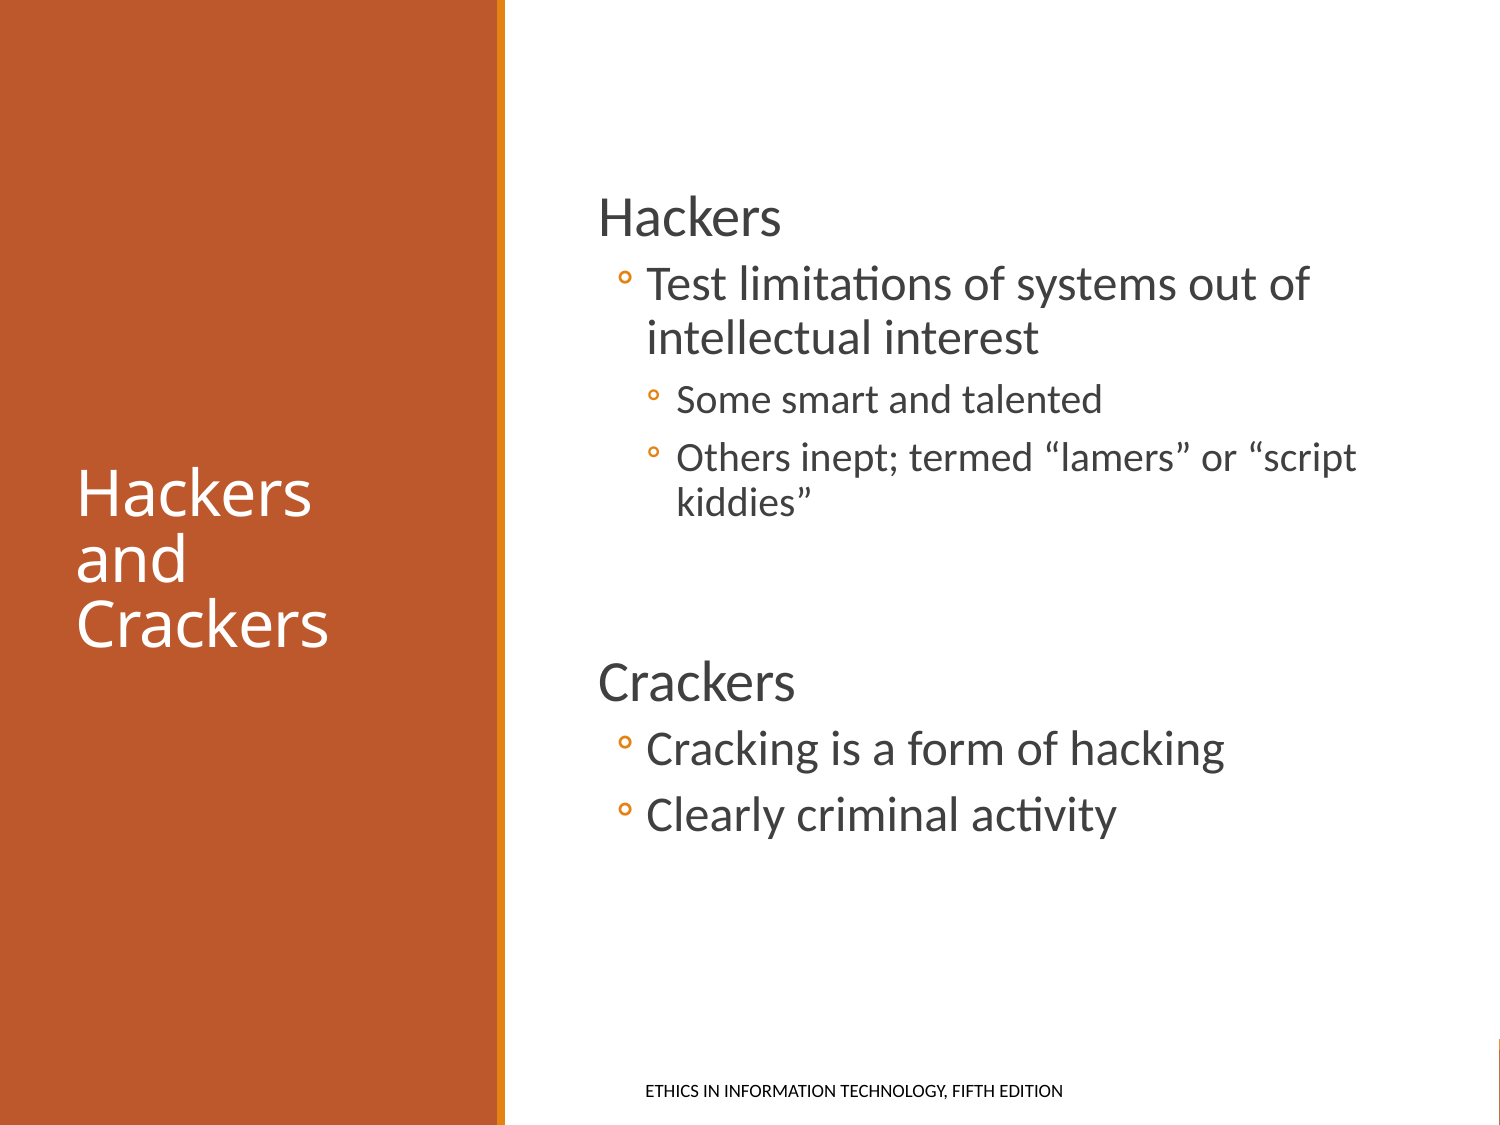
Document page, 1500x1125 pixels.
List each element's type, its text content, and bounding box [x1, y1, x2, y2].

title Hackers and Crackers [60, 99, 441, 1026]
list Hackers Test limitations of systems out of intellectual interest Some smart and talented Others inept; termed “lamers” or “script kiddies” Crackers Cracking is a form of hacking Clearly criminal activity [583, 99, 1373, 1026]
text_box [496, 0, 506, 1125]
text_box [0, 0, 496, 1125]
text_box [506, 0, 1500, 1125]
footer Ethics in Information Technology, fifth Edition [630, 1059, 1265, 1120]
